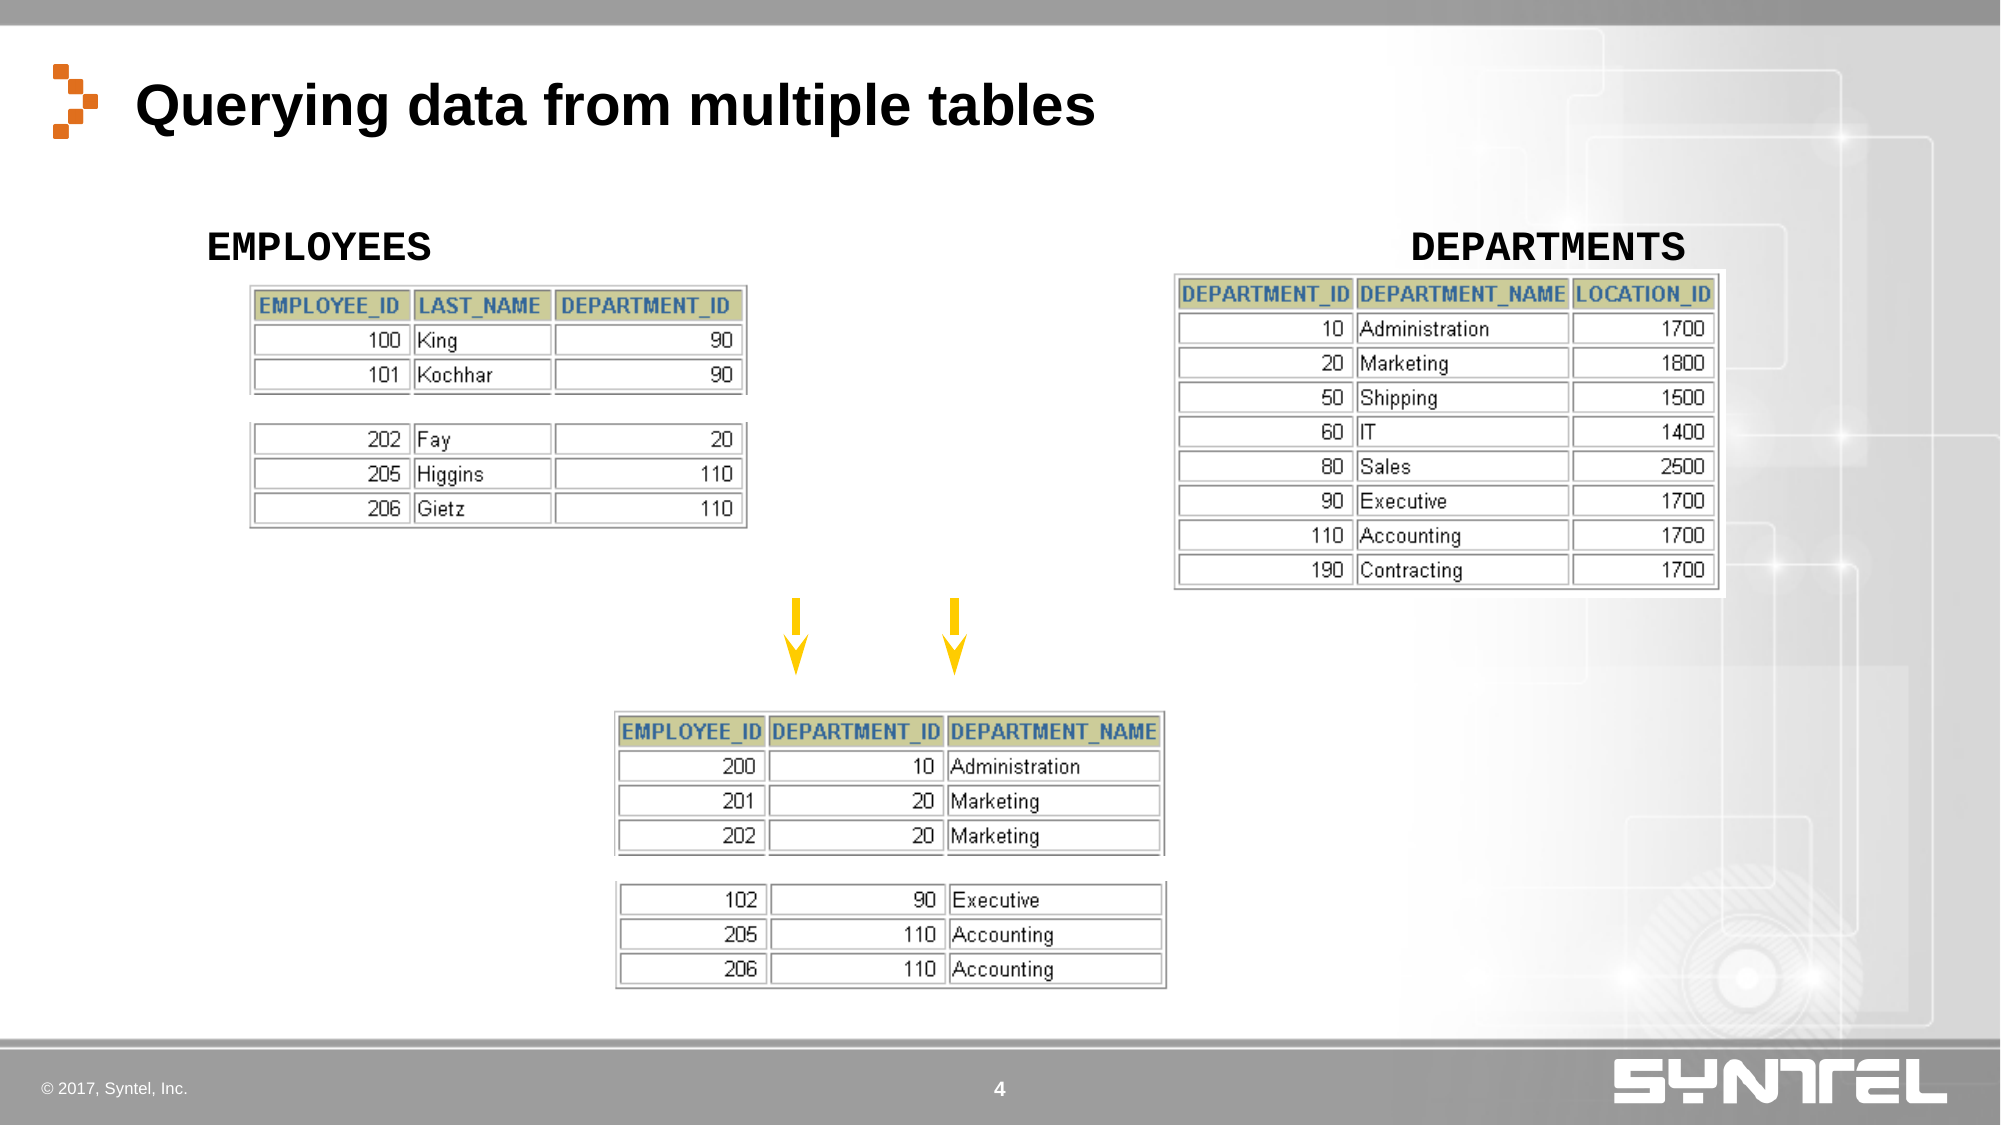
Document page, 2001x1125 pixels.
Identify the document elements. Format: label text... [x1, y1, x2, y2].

title Querying data from multiple tables [120, 43, 1949, 160]
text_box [795, 597, 955, 676]
picture [0, 0, 2001, 1125]
text_box DEPARTMENTS [1395, 210, 1726, 269]
text_box EMPLOYEES [191, 210, 459, 277]
